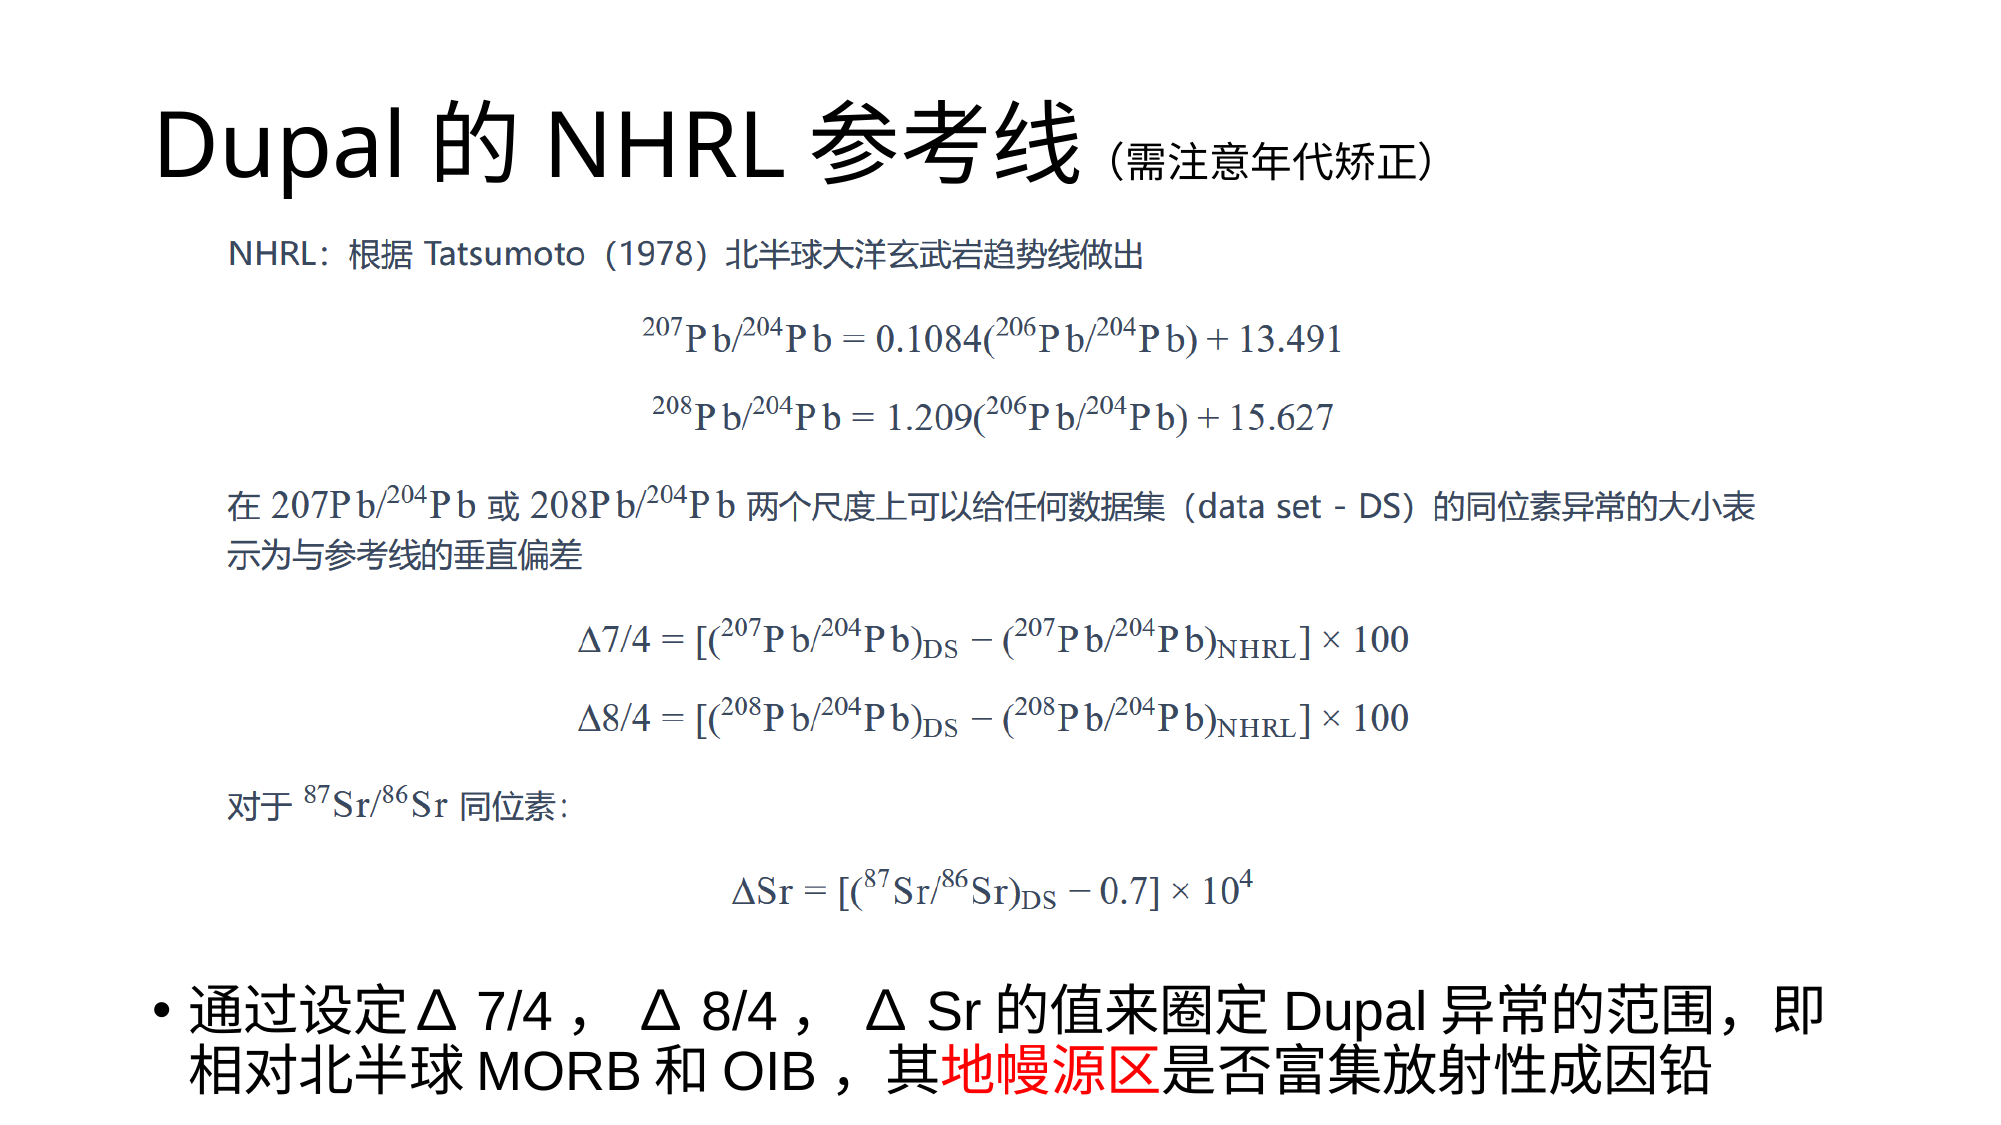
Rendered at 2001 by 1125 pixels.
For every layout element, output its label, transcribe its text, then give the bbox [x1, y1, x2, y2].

text_box 通过设定∆7/4， ∆8/4， ∆Sr的值来圈定Dupal异常的范围，即相对北半球MORB和OIB，其地幔源区是否富集放射性成因铅 [137, 975, 1863, 1112]
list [227, 225, 1773, 923]
title Dupal的NHRL参考线（需注意年代矫正） [137, 59, 1863, 237]
